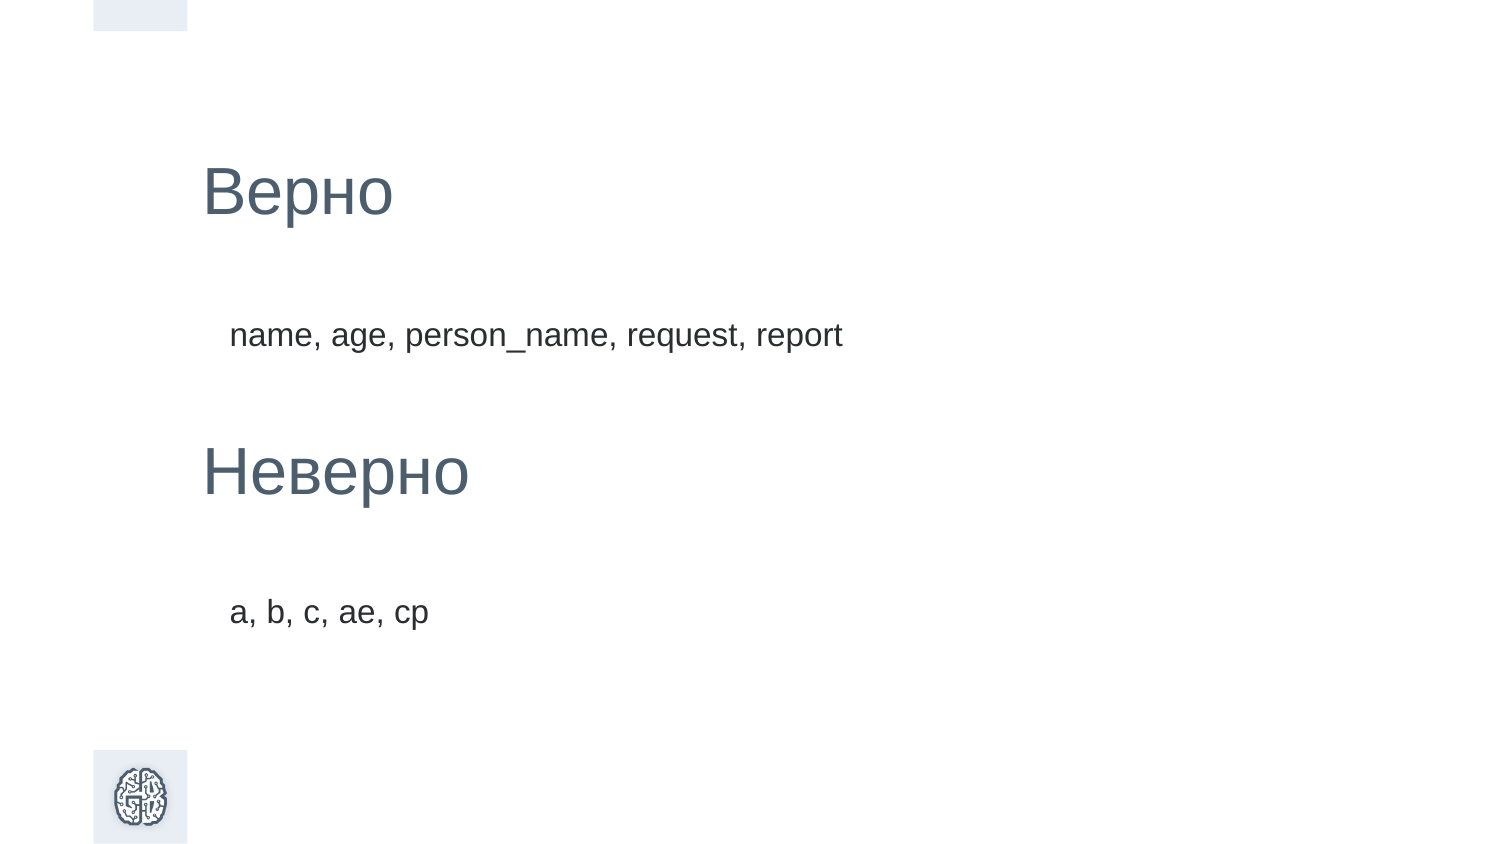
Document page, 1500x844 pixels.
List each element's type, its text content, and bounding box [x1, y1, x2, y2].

text_box Верно [187, 93, 1312, 282]
text_box name, age, person_name, request, report [214, 253, 1339, 393]
text_box a, b, c, ae, cp [214, 530, 1339, 670]
text_box Неверно [187, 374, 1313, 562]
picture [106, 760, 175, 834]
